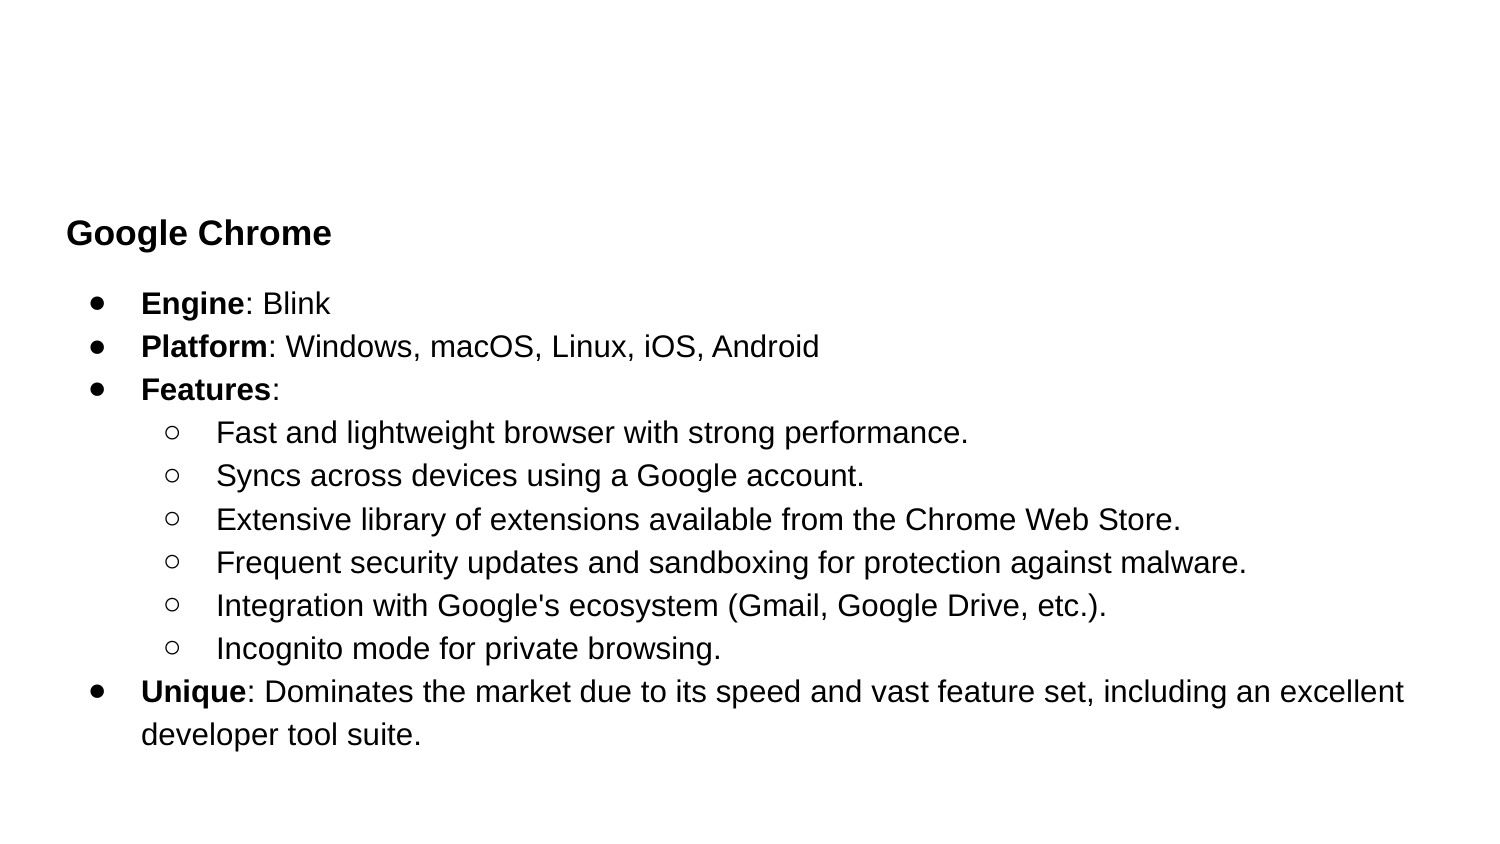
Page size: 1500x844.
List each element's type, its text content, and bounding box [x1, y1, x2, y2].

list Google Chrome Engine: Blink Platform: Windows, macOS, Linux, iOS, Android Features: Fast and lightweight browser with strong performance. Syncs across devices using a Google account. Extensive library of extensions available from the Chrome Web Store. Frequent security updates and sandboxing for protection against malware. Integration with Google's ecosystem (Gmail, Google Drive, etc.). Incognito mode for private browsing. Unique: Dominates the market due to its speed and vast feature set, including an excellent developer tool suite. [51, 189, 1449, 750]
